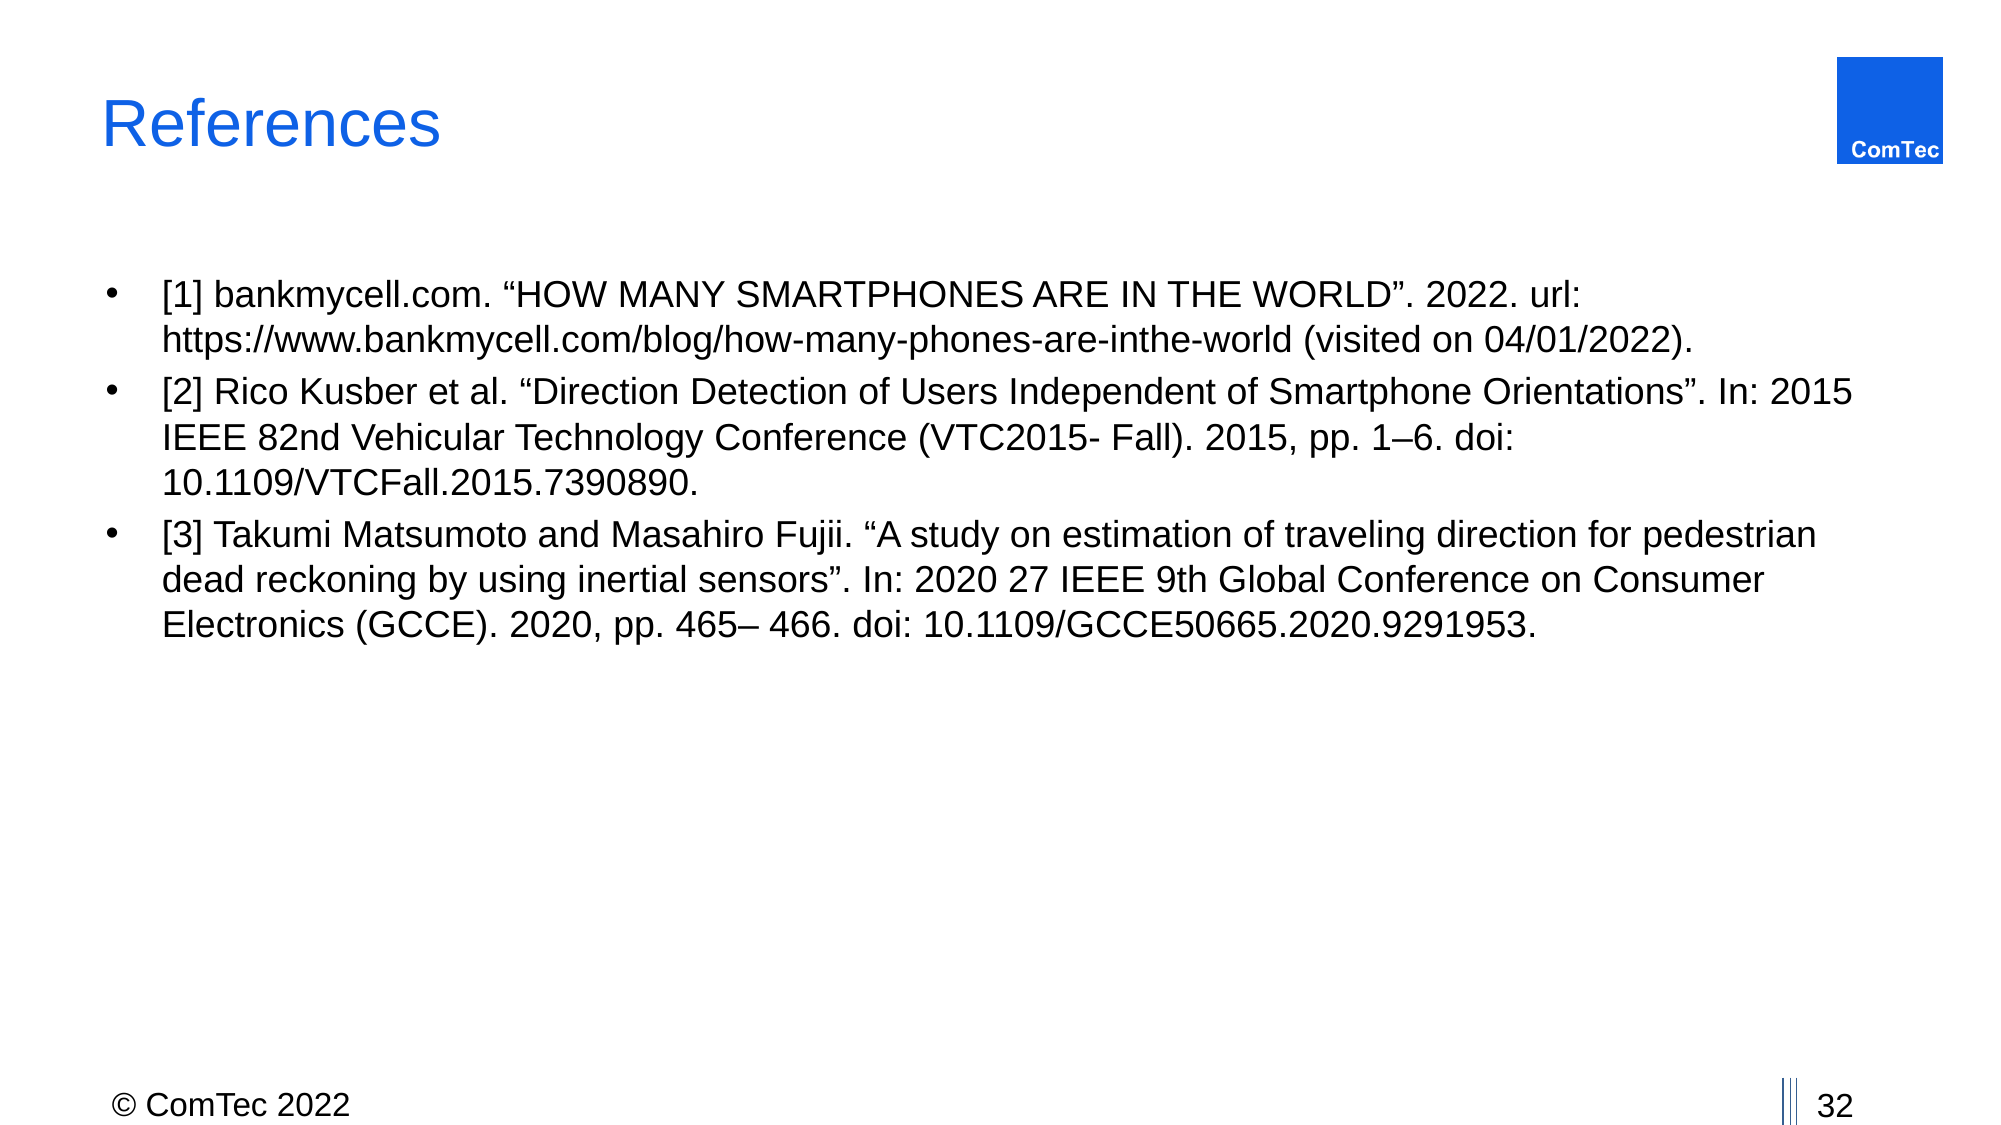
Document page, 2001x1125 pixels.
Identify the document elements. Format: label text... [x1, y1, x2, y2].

picture [1837, 57, 1943, 164]
title References [86, 42, 1540, 197]
list [1] bankmycell.com. “HOW MANY SMARTPHONES ARE IN THE WORLD”. 2022. url: https://www.bankmycell.com/blog/how-many-phones-are-inthe-world (visited on 04/01/2022). [2] Rico Kusber et al. “Direction Detection of Users Independent of Smartphone Orientations”. In: 2015 IEEE 82nd Vehicular Technology Conference (VTC2015- Fall). 2015, pp. 1–6. doi: 10.1109/VTCFall.2015.7390890. [3] Takumi Matsumoto and Masahiro Fujii. “A study on estimation of traveling direction for pedestrian dead reckoning by using inertial sensors”. In: 2020 27 IEEE 9th Global Conference on Consumer Electronics (GCCE). 2020, pp. 465– 466. doi: 10.1109/GCCE50665.2020.9291953. [90, 262, 1891, 1005]
